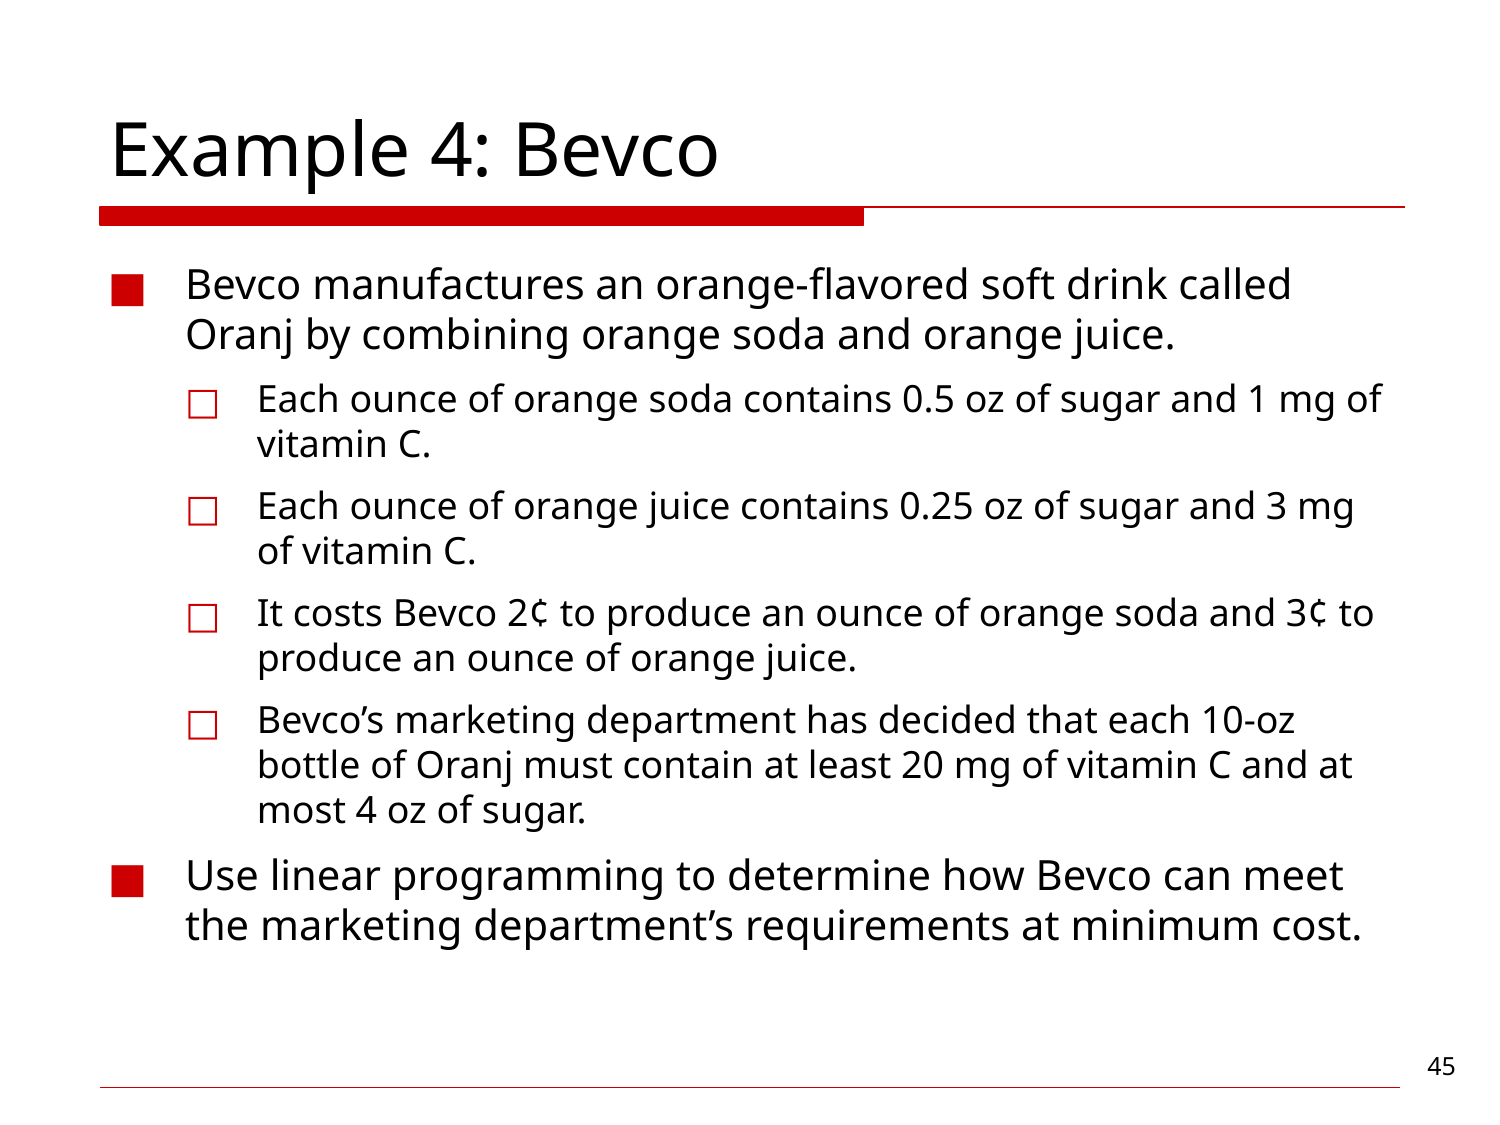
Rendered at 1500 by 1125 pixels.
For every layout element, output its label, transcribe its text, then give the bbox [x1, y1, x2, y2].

list Bevco manufactures an orange-flavored soft drink called Oranj by combining orange soda and orange juice. Each ounce of orange soda contains 0.5 oz of sugar and 1 mg of vitamin C. Each ounce of orange juice contains 0.25 oz of sugar and 3 mg of vitamin C. It costs Bevco 2¢ to produce an ounce of orange soda and 3¢ to produce an ounce of orange juice. Bevco’s marketing department has decided that each 10-oz bottle of Oranj must contain at least 20 mg of vitamin C and at most 4 oz of sugar. Use linear programming to determine how Bevco can meet the marketing department’s requirements at minimum cost. [92, 249, 1406, 1050]
title Example 4: Bevco [94, 37, 1407, 200]
